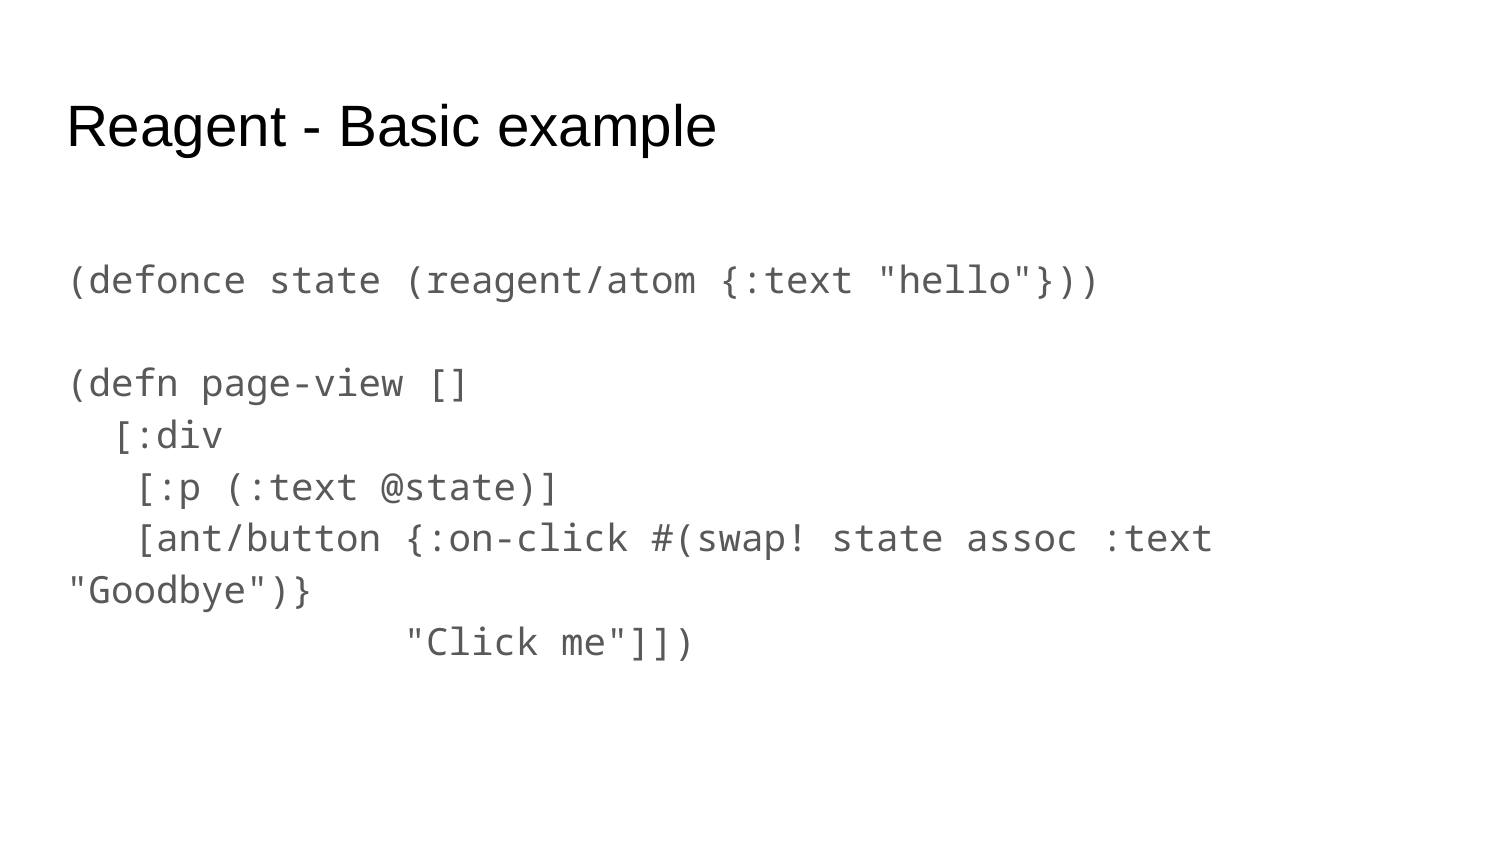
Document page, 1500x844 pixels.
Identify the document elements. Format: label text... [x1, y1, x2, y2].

title Reagent - Basic example [51, 72, 1449, 167]
list (defonce state (reagent/atom {:text "hello"})) (defn page-view [] [:div [:p (:text @state)] [ant/button {:on-click #(swap! state assoc :text "Goodbye")} "Click me"]]) [51, 189, 1449, 750]
